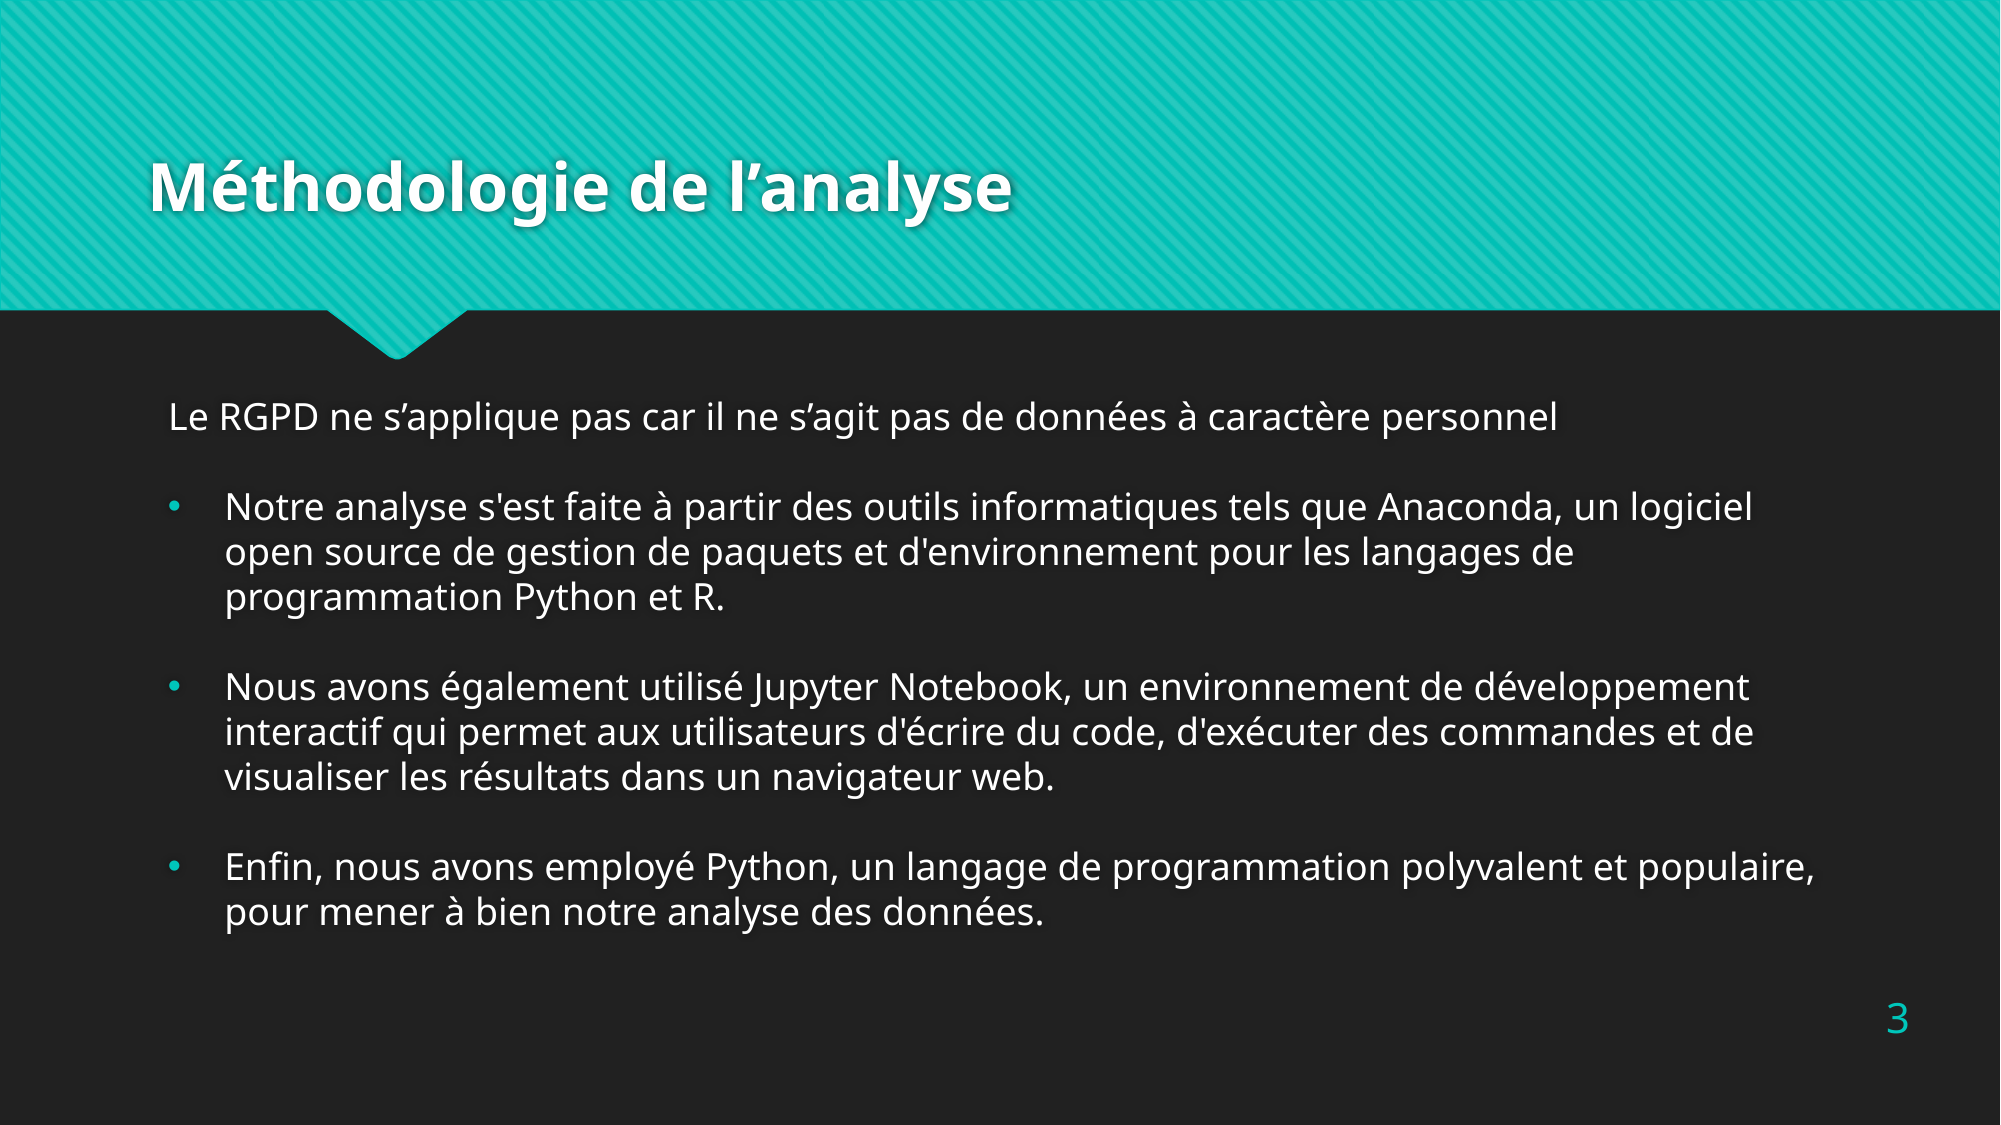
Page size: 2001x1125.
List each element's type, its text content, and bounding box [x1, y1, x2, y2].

picture [1, 1, 1999, 357]
slide_number 3 [1751, 970, 1926, 1051]
list Le RGPD ne s’applique pas car il ne s’agit pas de données à caractère personnel Notre analyse s'est faite à partir des outils informatiques tels que Anaconda, un logiciel open source de gestion de paquets et d'environnement pour les langages de programmation Python et R. Nous avons également utilisé Jupyter Notebook, un environnement de développement interactif qui permet aux utilisateurs d'écrire du code, d'exécuter des commandes et de visualiser les résultats dans un navigateur web. Enfin, nous avons employé Python, un langage de programmation polyvalent et populaire, pour mener à bien notre analyse des données. [134, 364, 1866, 962]
title Méthodologie de l’analyse [132, 73, 1868, 233]
